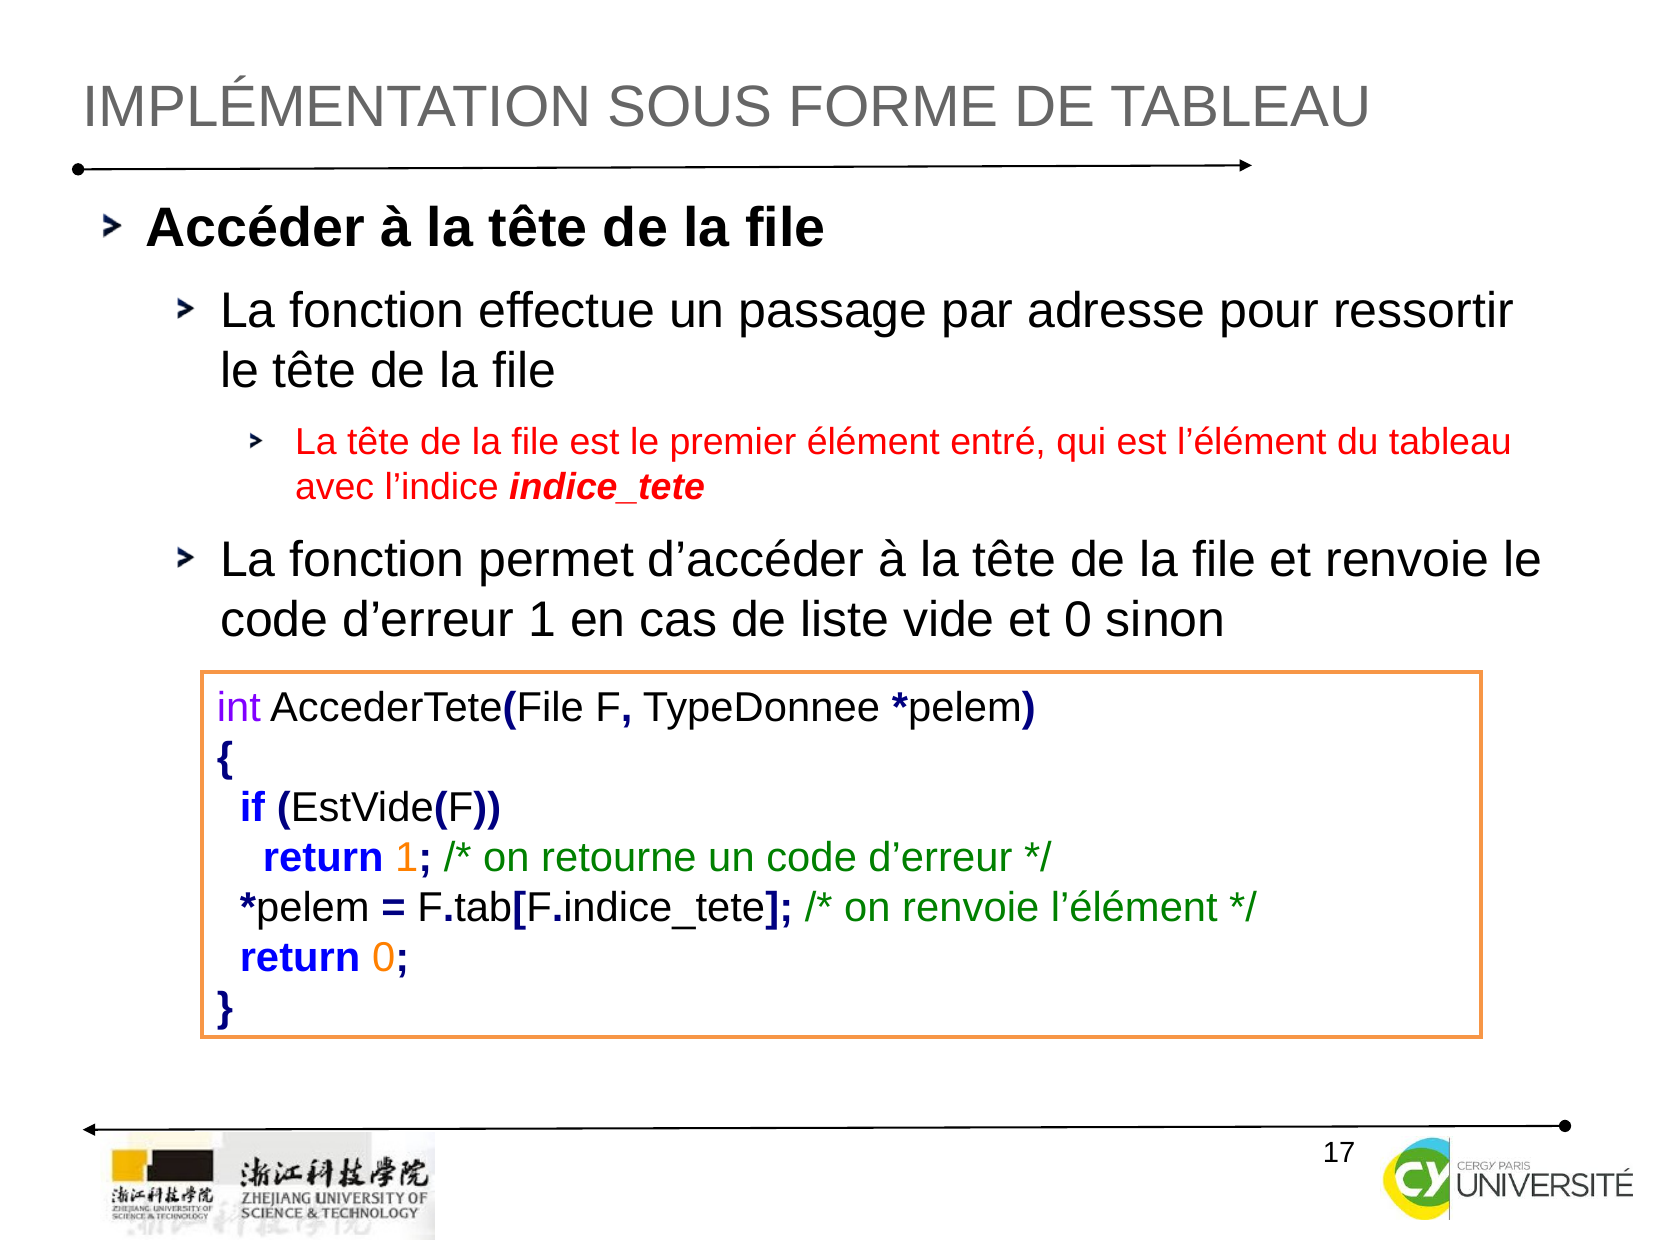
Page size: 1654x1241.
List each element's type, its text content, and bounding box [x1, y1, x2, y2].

picture [242, 426, 269, 453]
picture [100, 1169, 435, 1240]
text_box Accéder à la tête de la file La fonction effectue un passage par adresse pour ressortir le tête de la file La tête de la file est le premier élément entré, qui est l’élément du tableau avec l’indice indice_tete La fonction permet d’accéder à la tête de la file et renvoie le code d’erreur 1 en cas de liste vide et 0 sinon [74, 190, 1557, 1169]
text_box int AccederTete(File F, TypeDonnee *pelem) { if (EstVide(F)) return 1; /* on retourne un code d’erreur */ *pelem = F.tab[F.indice_tete]; /* on renvoie l’élément */ return 0; } [200, 670, 1483, 1039]
picture [1380, 1136, 1633, 1220]
text_box IMPLÉMENTATION SOUS FORME DE TABLEAU [82, 49, 1571, 158]
picture [167, 289, 203, 325]
picture [167, 538, 203, 574]
picture [92, 204, 131, 244]
